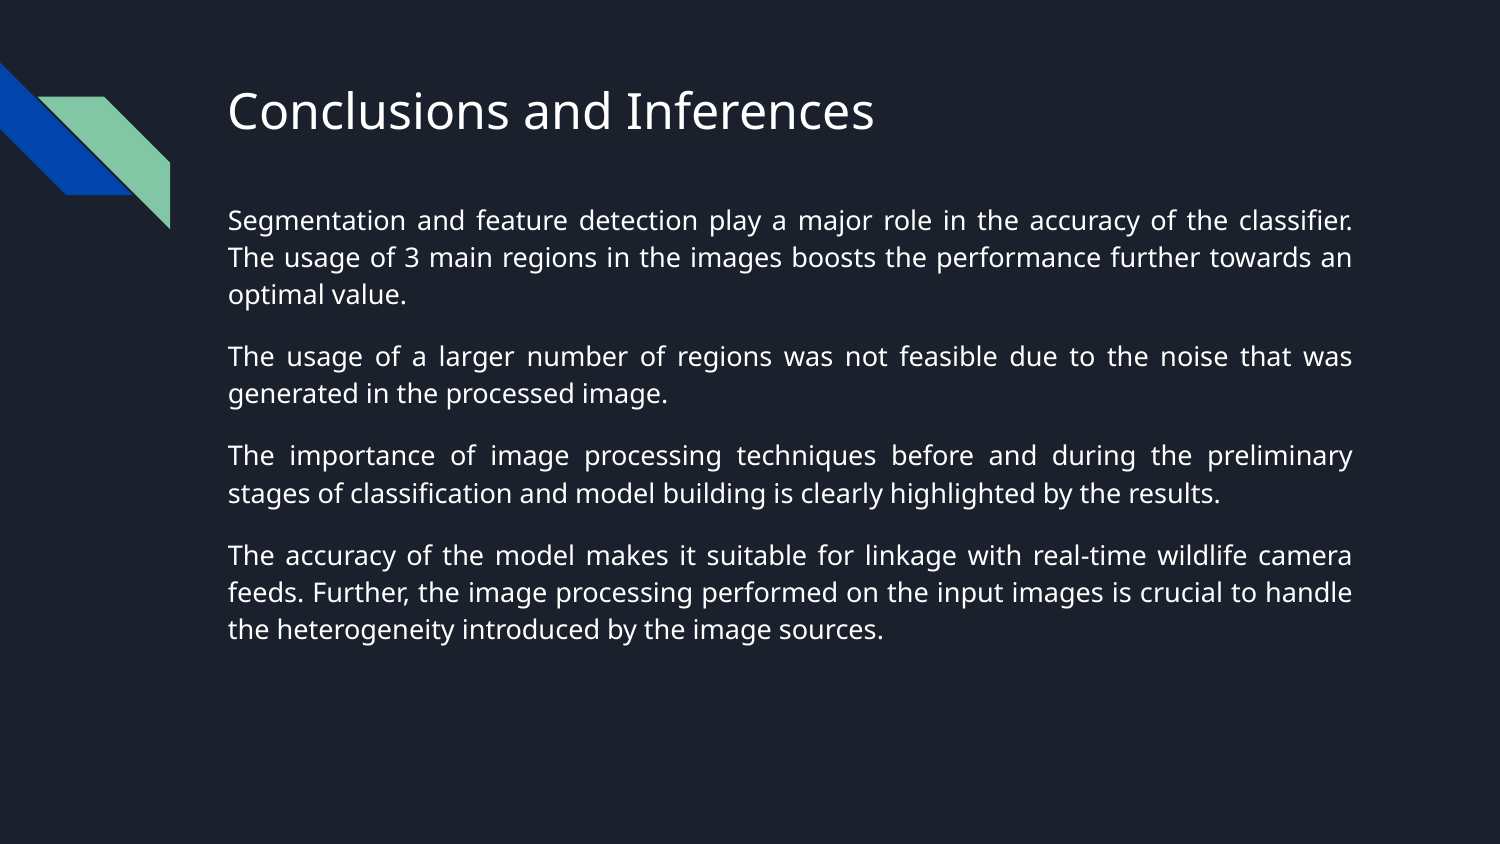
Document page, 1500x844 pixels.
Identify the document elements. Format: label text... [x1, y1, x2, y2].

title Conclusions and Inferences [212, 64, 1368, 183]
list Segmentation and feature detection play a major role in the accuracy of the classifier. The usage of 3 main regions in the images boosts the performance further towards an optimal value. The usage of a larger number of regions was not feasible due to the noise that was generated in the processed image. The importance of image processing techniques before and during the preliminary stages of classification and model building is clearly highlighted by the results. The accuracy of the model makes it suitable for linkage with real-time wildlife camera feeds. Further, the image processing performed on the input images is crucial to handle the heterogeneity introduced by the image sources. [212, 183, 1368, 661]
